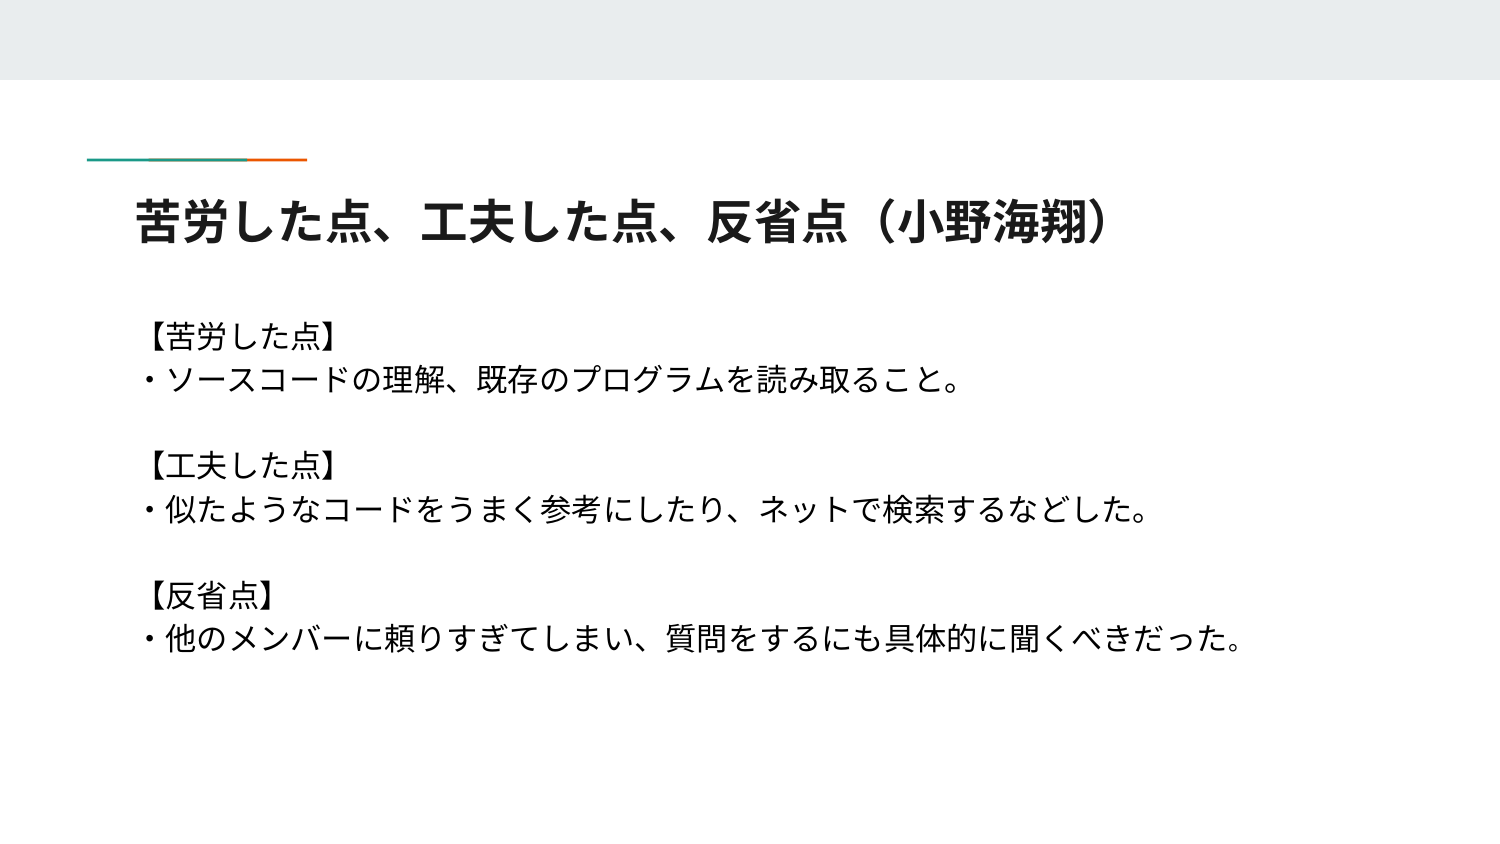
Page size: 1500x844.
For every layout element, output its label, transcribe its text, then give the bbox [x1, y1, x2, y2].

title 苦労した点、工夫した点、反省点（小野海翔） [119, 177, 1381, 265]
list 【苦労した点】 ・ソースコードの理解、既存のプログラムを読み取ること。 【工夫した点】 ・似たようなコードをうまく参考にしたり、ネットで検索するなどした。 【反省点】 ・他のメンバーに頼りすぎてしまい、質問をするにも具体的に聞くべきだった。 [119, 296, 1381, 768]
